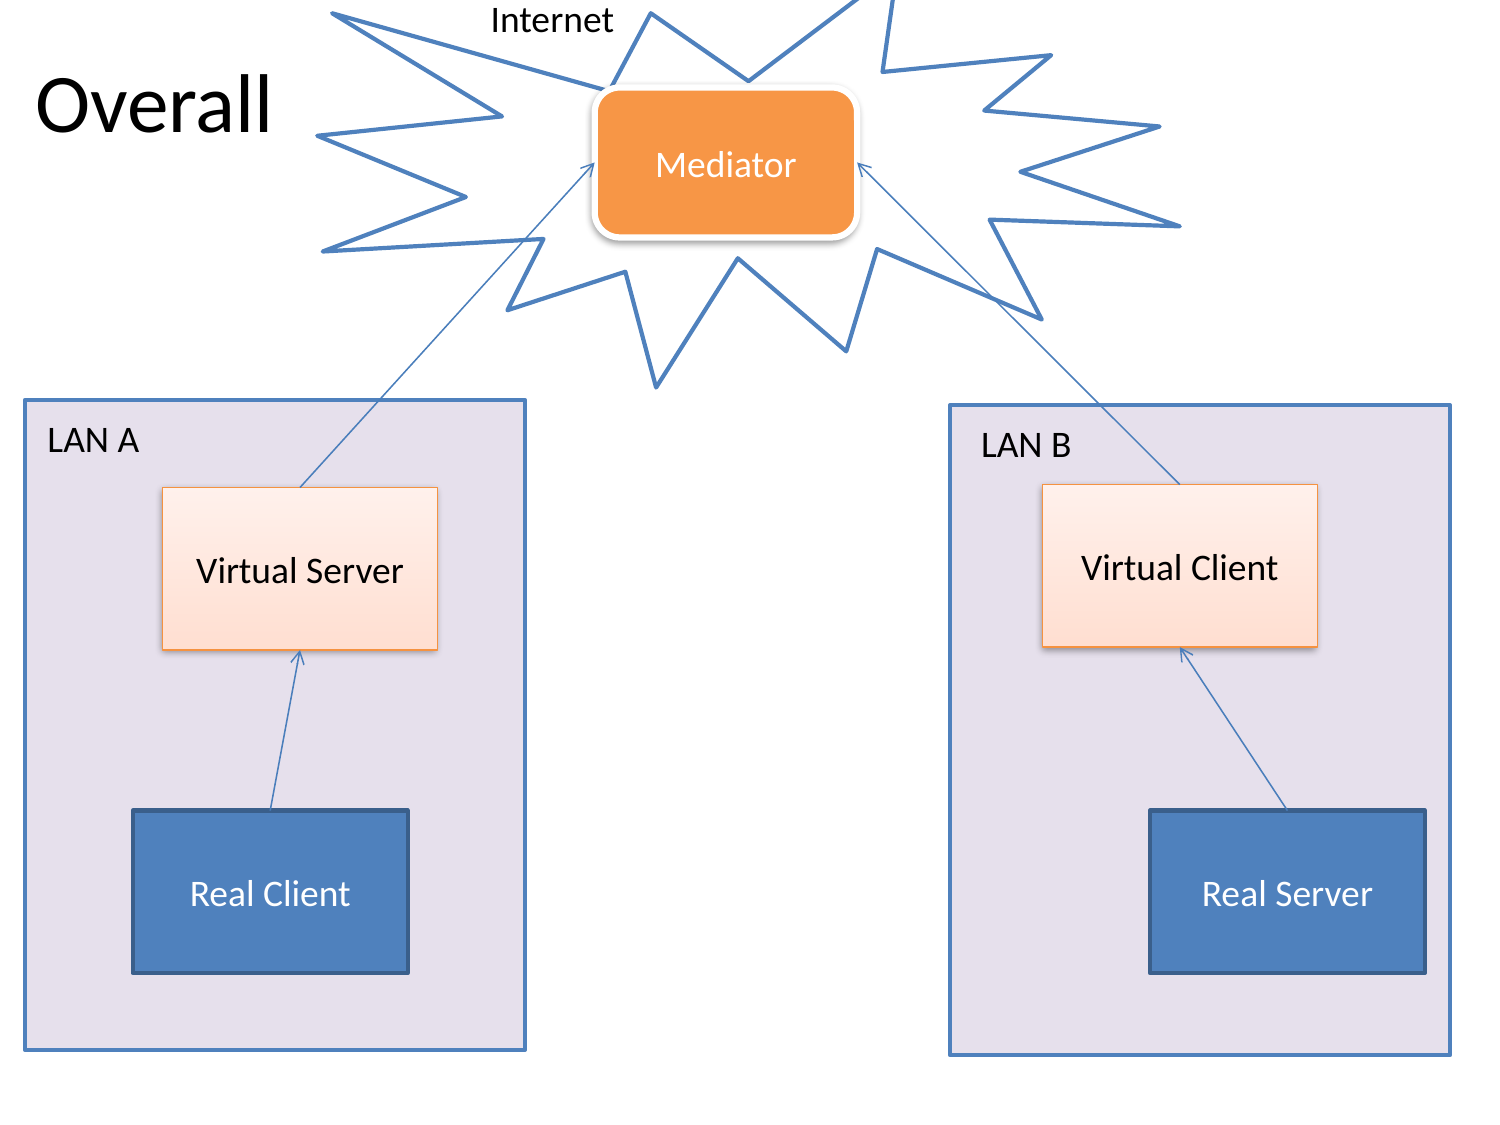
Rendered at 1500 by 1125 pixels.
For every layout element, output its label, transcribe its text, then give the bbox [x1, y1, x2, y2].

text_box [1179, 646, 1288, 811]
text_box Virtual Server [162, 487, 438, 651]
text_box [315, 11, 602, 160]
text_box Virtual Client [1042, 484, 1318, 648]
text_box Internet [475, 0, 630, 48]
text_box [23, 398, 527, 1052]
text_box [948, 403, 1452, 1057]
text_box LAN A [32, 407, 155, 467]
text_box Real Server [1148, 808, 1427, 975]
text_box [856, 162, 1181, 485]
text_box [599, 243, 851, 390]
text_box Real Client [131, 808, 410, 975]
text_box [269, 649, 301, 811]
text_box Mediator [591, 84, 861, 241]
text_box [299, 162, 595, 488]
text_box Overall [20, 41, 290, 157]
text_box [610, 0, 1162, 160]
